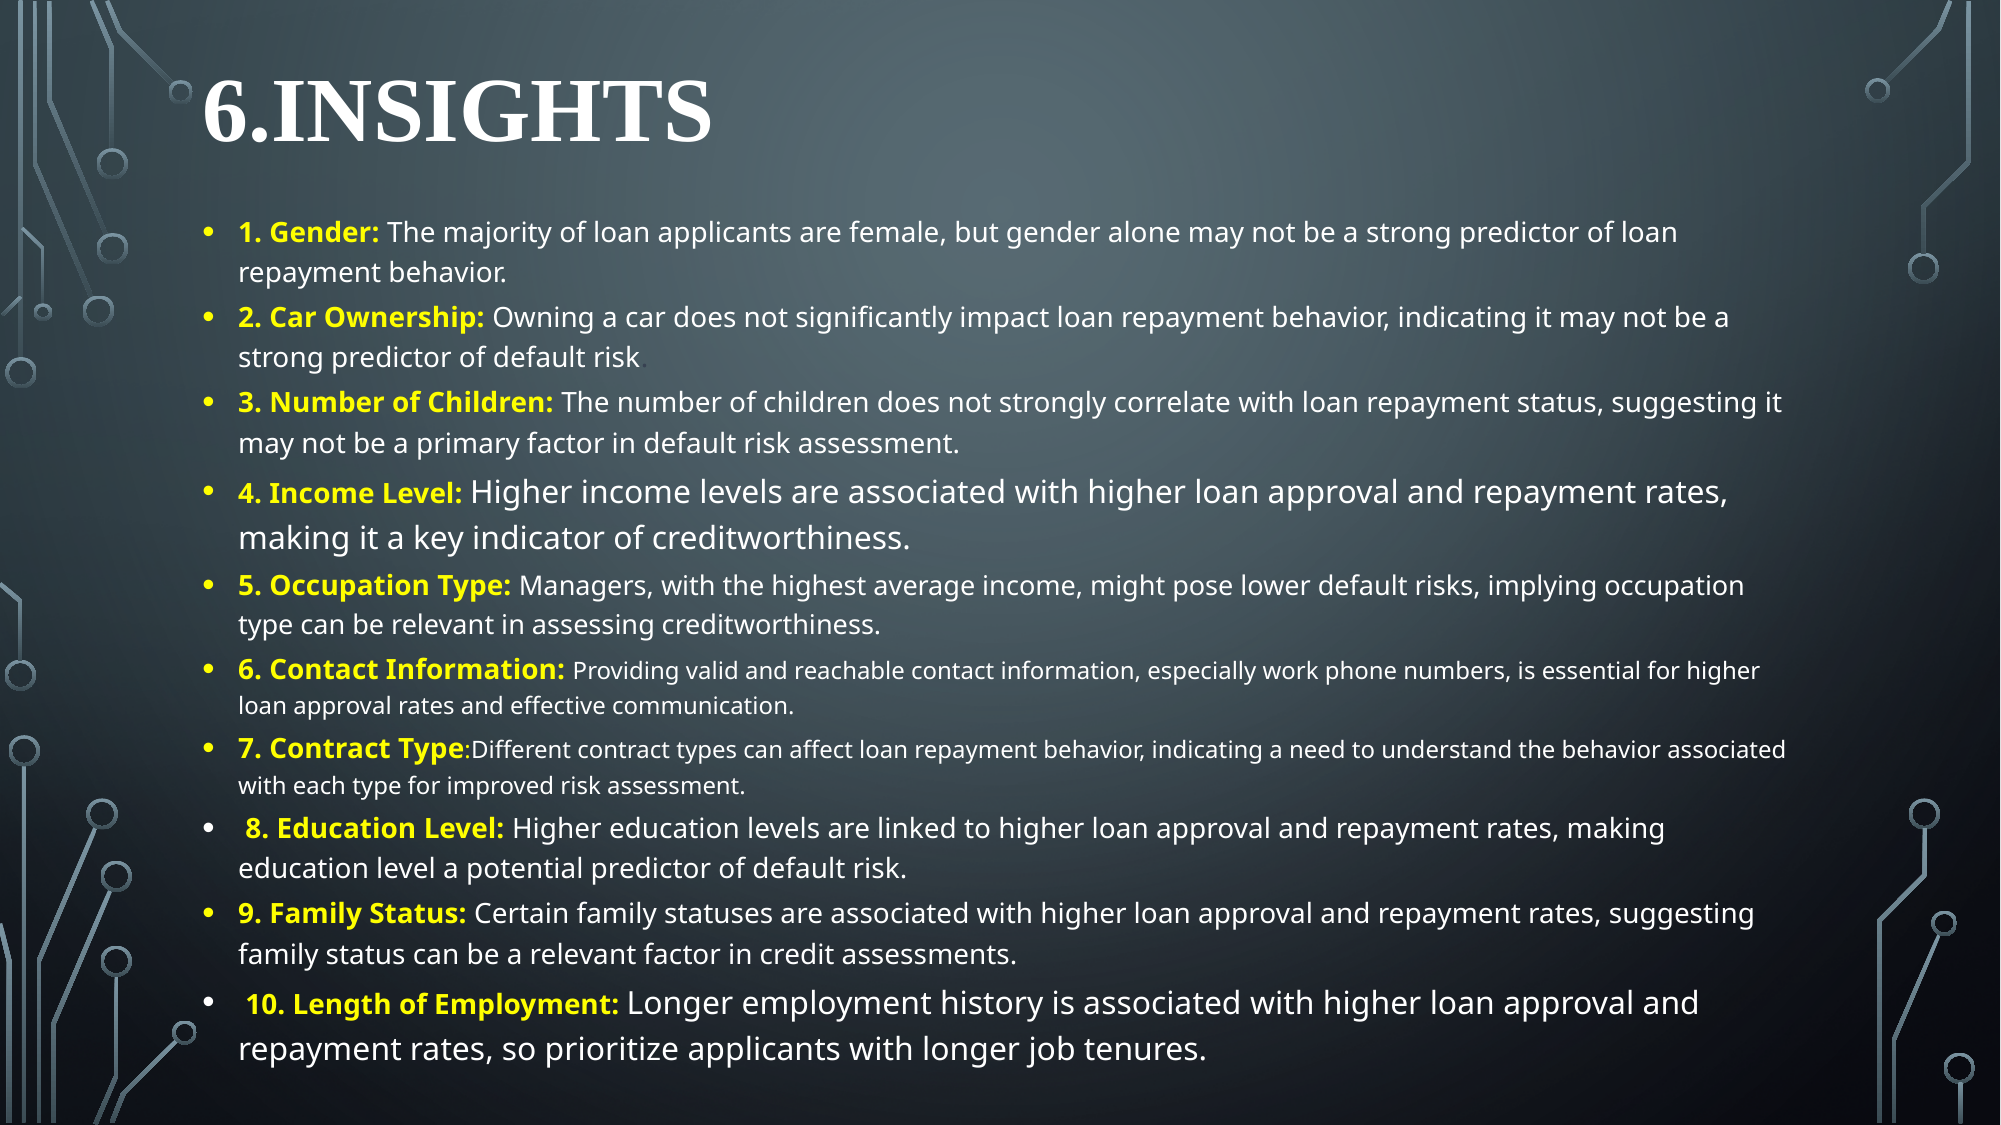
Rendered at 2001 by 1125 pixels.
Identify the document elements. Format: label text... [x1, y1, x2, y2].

title 6.INSIGHTS [187, 51, 1813, 173]
list 1. Gender: The majority of loan applicants are female, but gender alone may not be a strong predictor of loan repayment behavior. 2. Car Ownership: Owning a car does not significantly impact loan repayment behavior, indicating it may not be a strong predictor of default risk. 3. Number of Children: The number of children does not strongly correlate with loan repayment status, suggesting it may not be a primary factor in default risk assessment. 4. Income Level: Higher income levels are associated with higher loan approval and repayment rates, making it a key indicator of creditworthiness. 5. Occupation Type: Managers, with the highest average income, might pose lower default risks, implying occupation type can be relevant in assessing creditworthiness. 6. Contact Information: Providing valid and reachable contact information, especially work phone numbers, is essential for higher loan approval rates and effective communication. 7. Contract Type:Different contract types can affect loan repayment behavior, indicating a need to understand the behavior associated with each type for improved risk assessment. 8. Education Level: Higher education levels are linked to higher loan approval and repayment rates, making education level a potential predictor of default risk. 9. Family Status: Certain family statuses are associated with higher loan approval and repayment rates, suggesting family status can be a relevant factor in credit assessments. 10. Length of Employment: Longer employment history is associated with higher loan approval and repayment rates, so prioritize applicants with longer job tenures. [187, 200, 1813, 1125]
